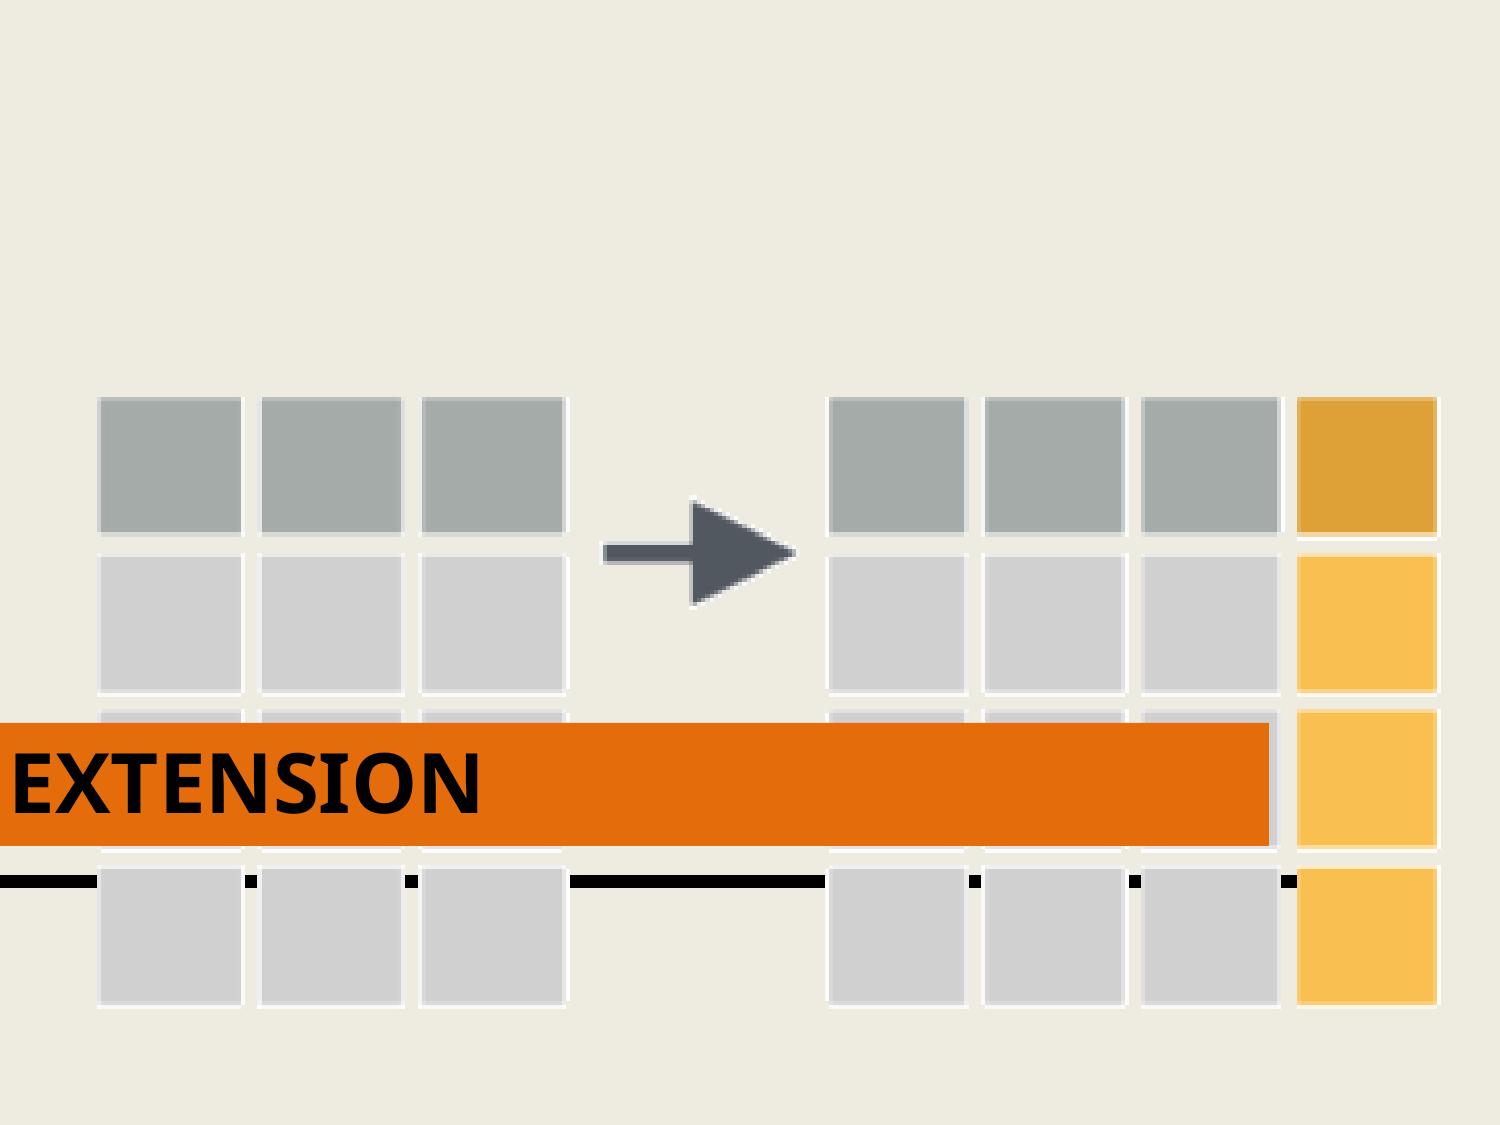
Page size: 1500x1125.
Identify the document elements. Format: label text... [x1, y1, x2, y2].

picture [73, 385, 1455, 1027]
title EXTENSION [0, 722, 68, 846]
